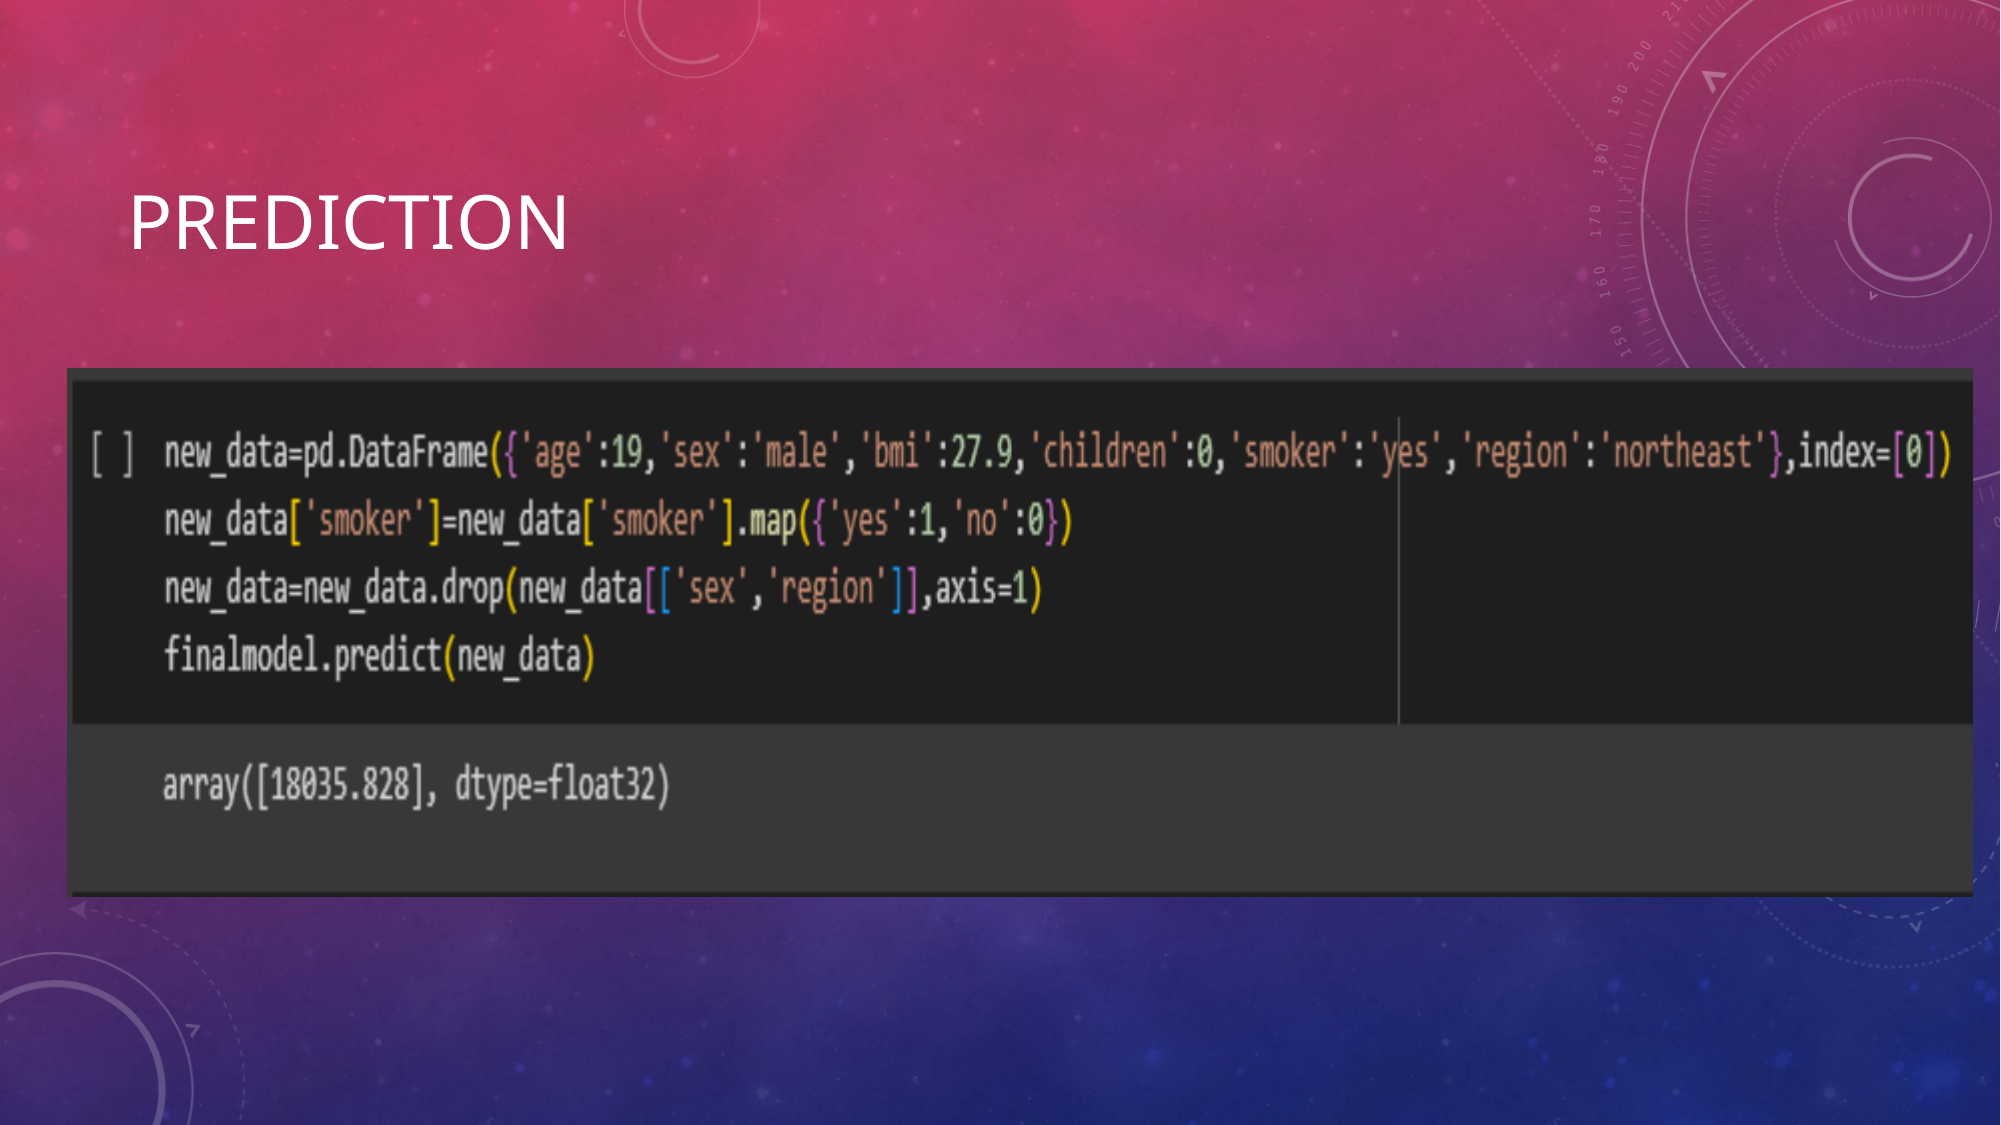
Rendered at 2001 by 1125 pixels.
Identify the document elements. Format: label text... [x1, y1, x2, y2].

title PREDICTION [112, 99, 1775, 339]
picture [0, 0, 2001, 1125]
